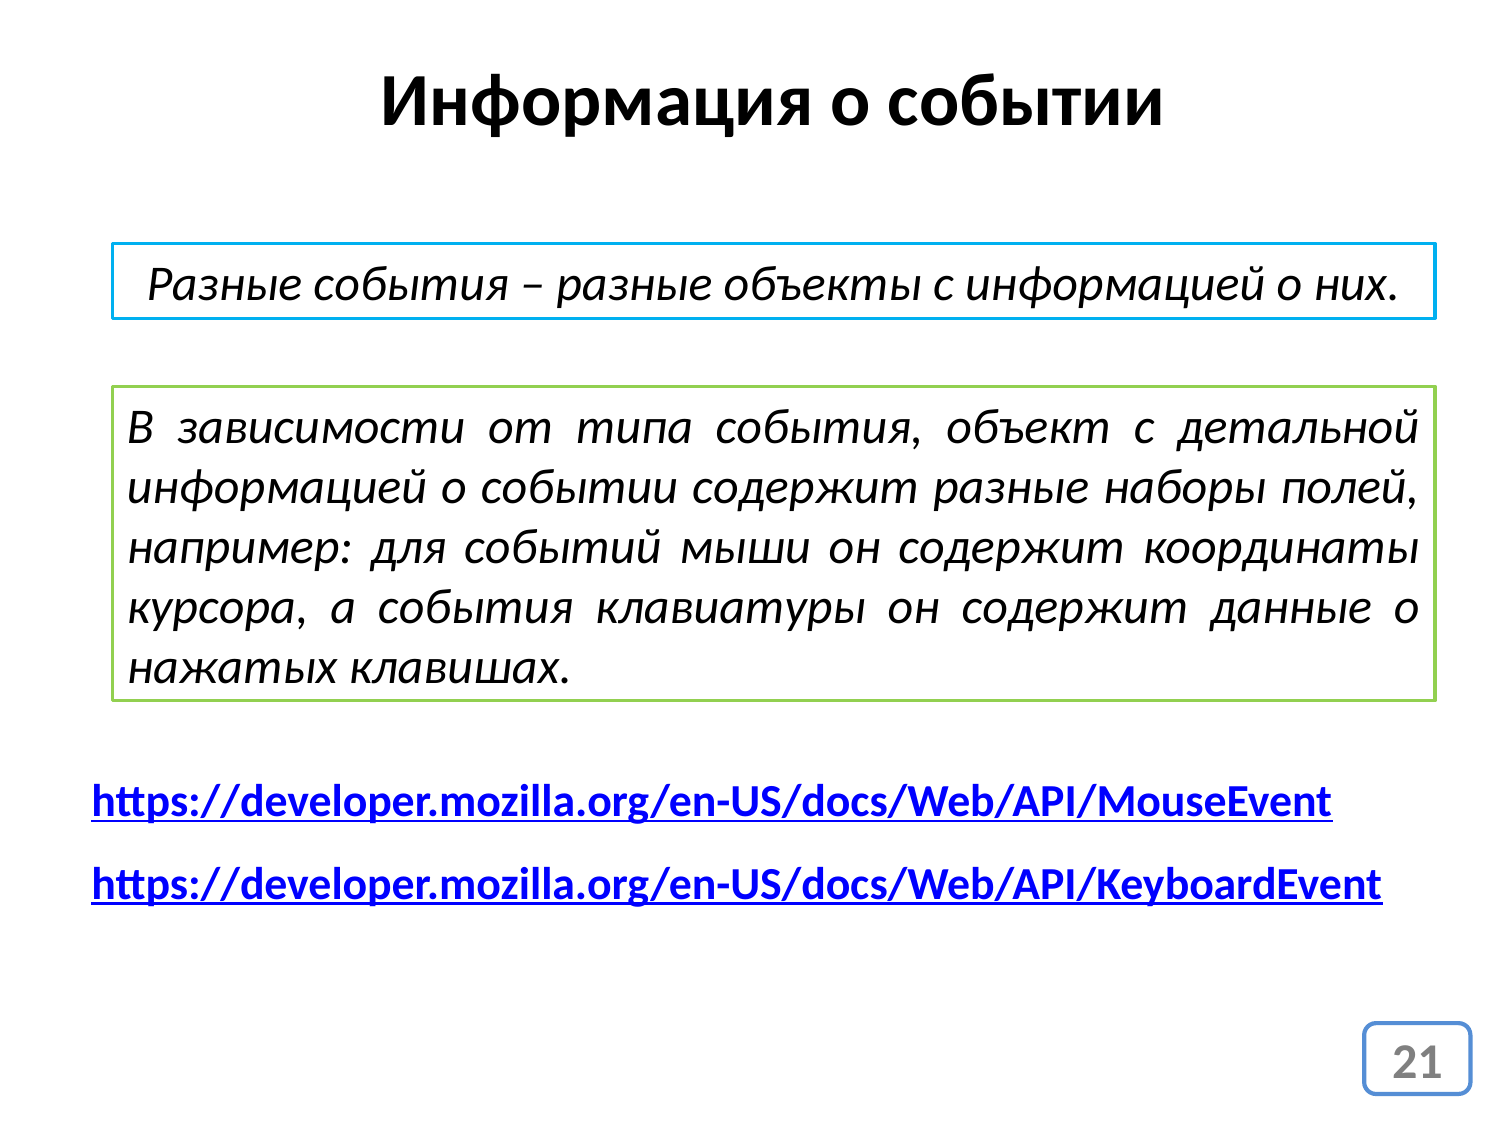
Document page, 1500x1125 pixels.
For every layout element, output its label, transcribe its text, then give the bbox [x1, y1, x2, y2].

text_box Разные события – разные объекты с информацией о них. [112, 243, 1435, 319]
text_box Информация о событии [366, 42, 1182, 148]
text_box https://developer.mozilla.org/en-US/docs/Web/API/KeyboardEvent [76, 846, 1500, 916]
text_box 21 [1362, 1021, 1473, 1097]
text_box https://developer.mozilla.org/en-US/docs/Web/API/MouseEvent [76, 763, 1500, 834]
text_box В зависимости от типа события, объект с детальной информацией о событии содержит разные наборы полей, например: для событий мыши он содержит координаты курсора, а события клавиатуры он содержит данные о нажатых клавишах. [112, 386, 1435, 701]
